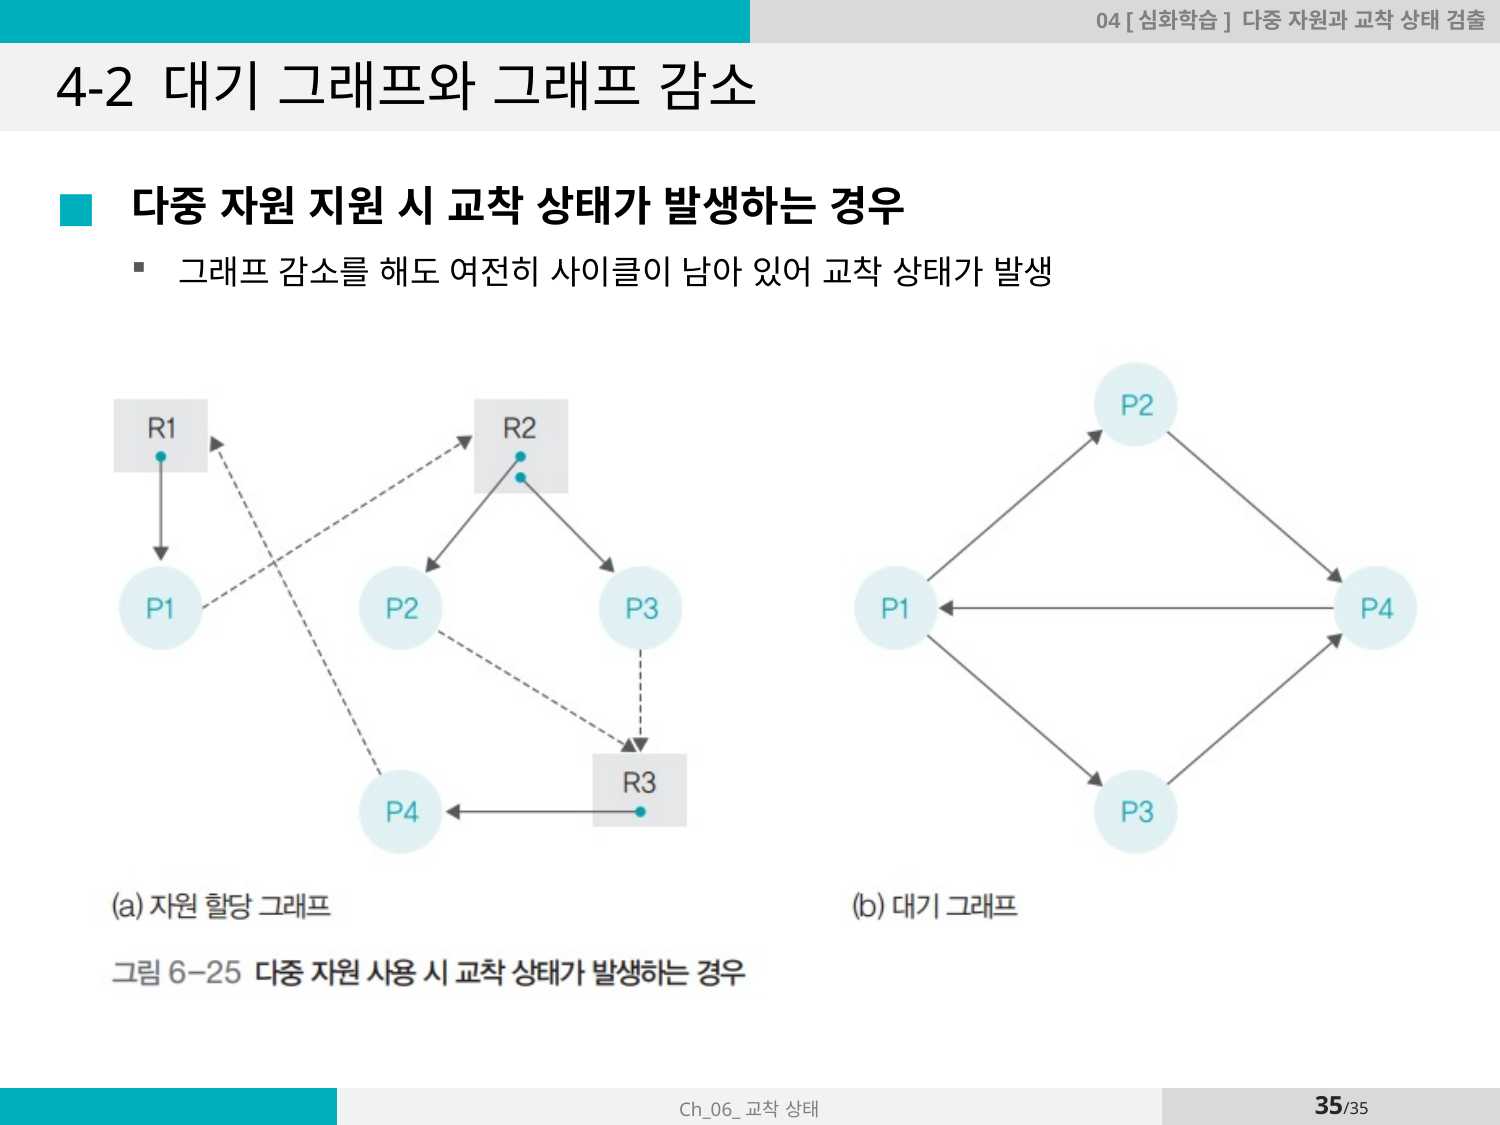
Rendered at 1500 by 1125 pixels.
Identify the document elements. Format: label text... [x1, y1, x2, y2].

title 4-2 대기 그래프와 그래프 감소 [41, 42, 1459, 128]
list 다중 자원 지원 시 교착 상태가 발생하는 경우 그래프 감소를 해도 여전히 사이클이 남아 있어 교착 상태가 발생 [41, 172, 1459, 1048]
text_box 04 [심화학습] 다중 자원과 교착 상태 검출 [998, 0, 1500, 41]
picture [88, 349, 1439, 998]
